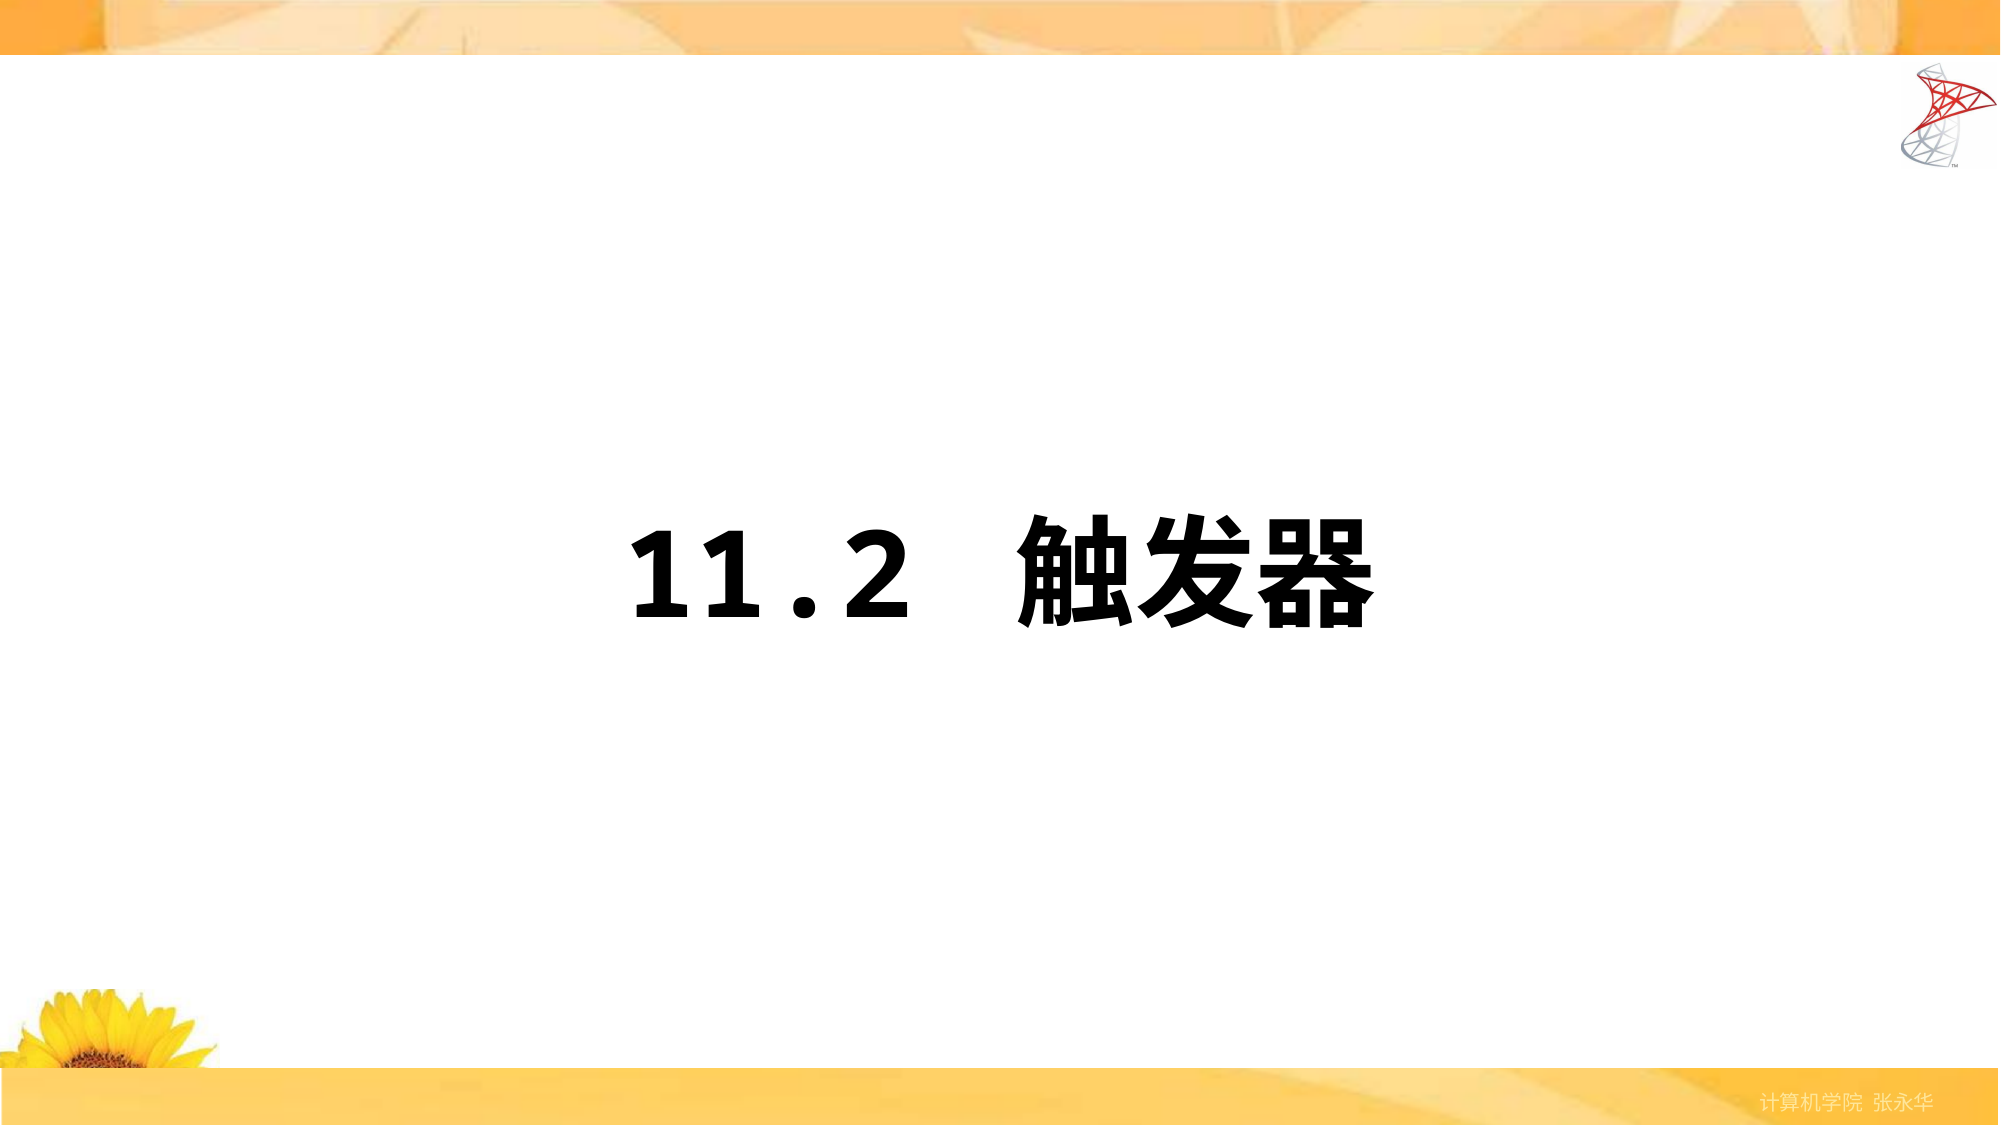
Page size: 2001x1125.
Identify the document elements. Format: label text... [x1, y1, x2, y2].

subtitle 11.2 触发器 [188, 324, 1812, 650]
picture [1901, 62, 1997, 169]
picture [0, 0, 2001, 55]
picture [0, 989, 1998, 1125]
